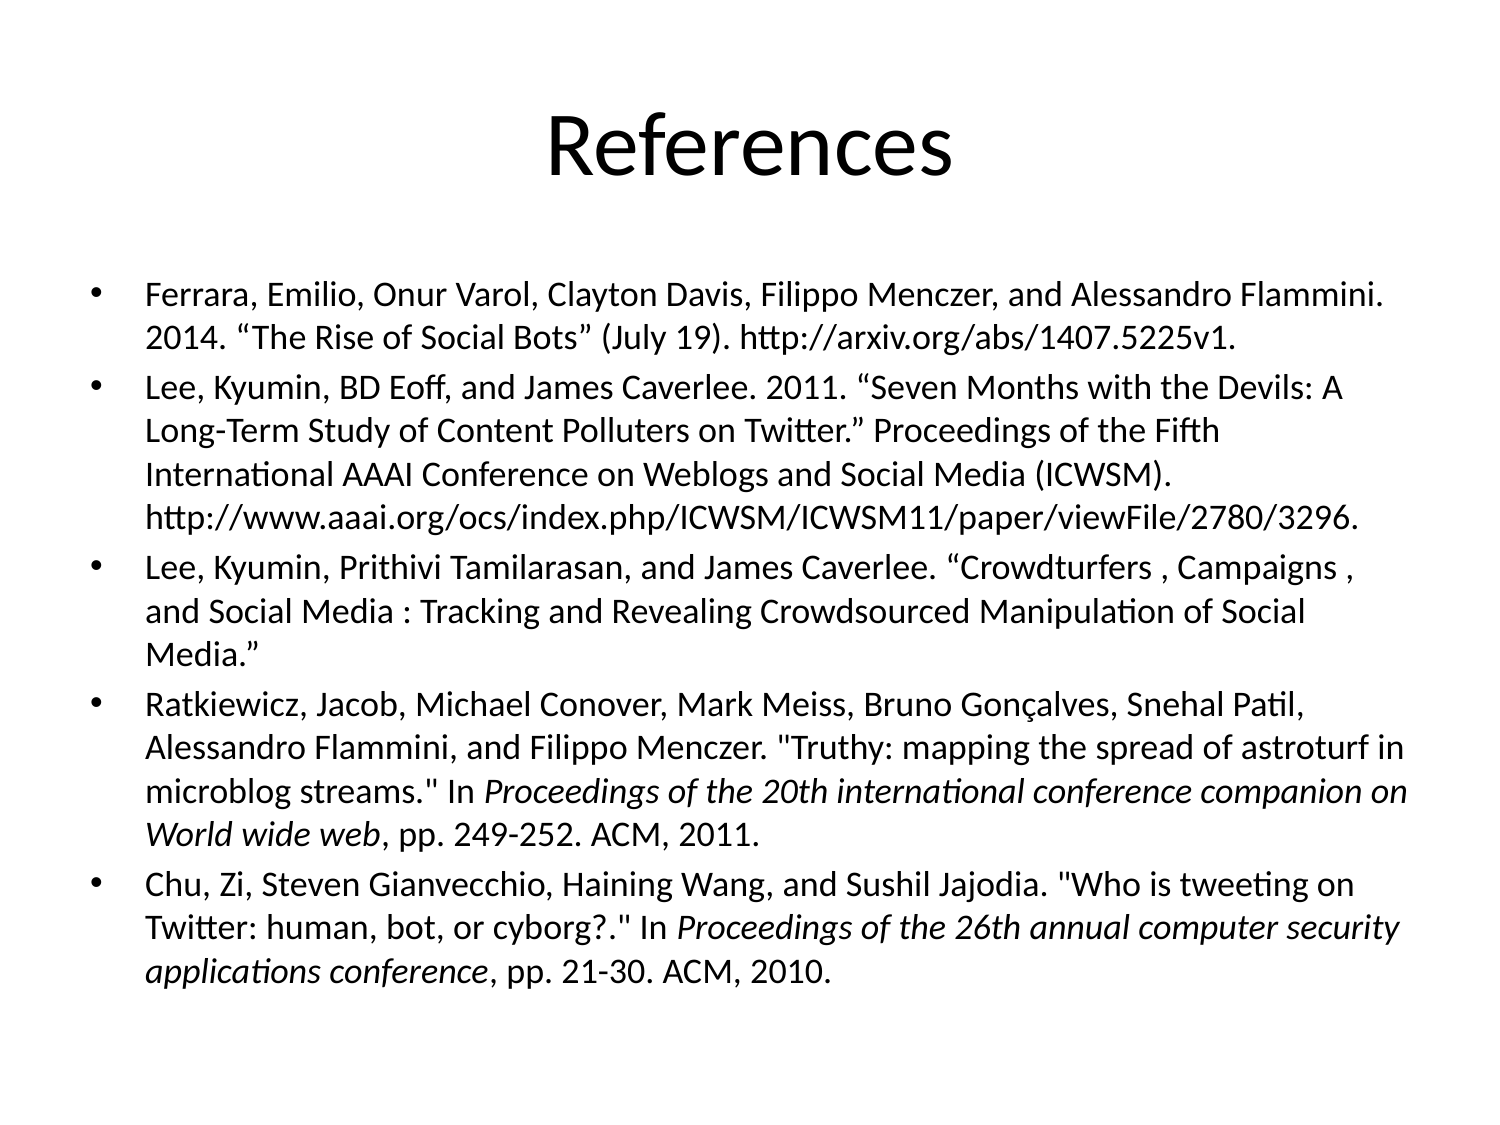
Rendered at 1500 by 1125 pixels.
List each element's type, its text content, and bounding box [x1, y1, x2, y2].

title References [75, 45, 1425, 233]
list Ferrara, Emilio, Onur Varol, Clayton Davis, Filippo Menczer, and Alessandro Flammini. 2014. “The Rise of Social Bots” (July 19). http://arxiv.org/abs/1407.5225v1. Lee, Kyumin, BD Eoff, and James Caverlee. 2011. “Seven Months with the Devils: A Long-Term Study of Content Polluters on Twitter.” Proceedings of the Fifth International AAAI Conference on Weblogs and Social Media (ICWSM). http://www.aaai.org/ocs/index.php/ICWSM/ICWSM11/paper/viewFile/2780/3296. Lee, Kyumin, Prithivi Tamilarasan, and James Caverlee. “Crowdturfers , Campaigns , and Social Media : Tracking and Revealing Crowdsourced Manipulation of Social Media.” Ratkiewicz, Jacob, Michael Conover, Mark Meiss, Bruno Gonçalves, Snehal Patil, Alessandro Flammini, and Filippo Menczer. "Truthy: mapping the spread of astroturf in microblog streams." In Proceedings of the 20th international conference companion on World wide web, pp. 249-252. ACM, 2011. Chu, Zi, Steven Gianvecchio, Haining Wang, and Sushil Jajodia. "Who is tweeting on Twitter: human, bot, or cyborg?." In Proceedings of the 26th annual computer security applications conference, pp. 21-30. ACM, 2010. [75, 262, 1425, 1005]
